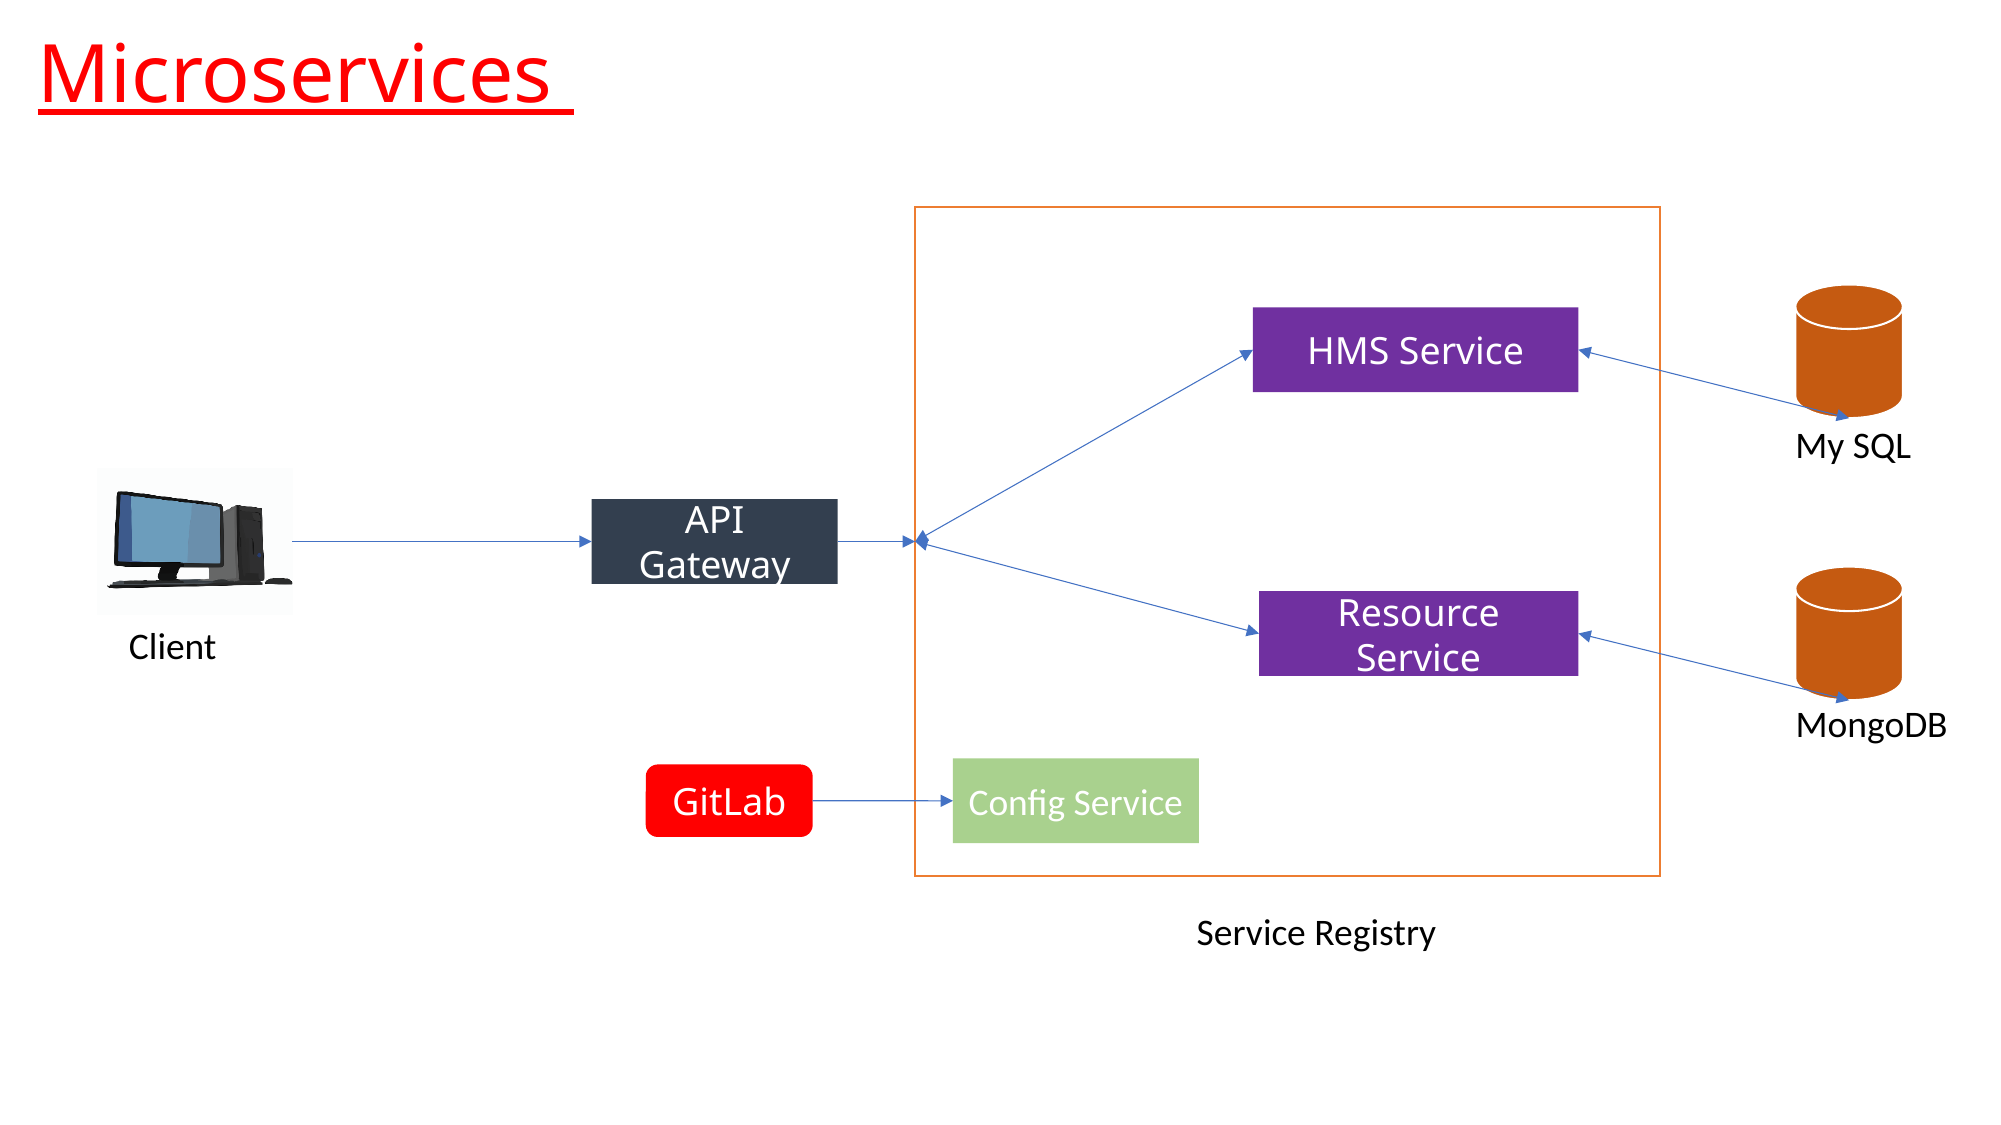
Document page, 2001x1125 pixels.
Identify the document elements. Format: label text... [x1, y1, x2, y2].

text_box [1254, 352, 1661, 633]
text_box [915, 541, 1259, 634]
picture [96, 468, 293, 615]
text_box API Gateway [591, 498, 839, 585]
title Microservices [22, 25, 1748, 128]
text_box [914, 543, 1661, 877]
text_box Config Service [952, 757, 1200, 844]
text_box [915, 349, 1254, 542]
text_box Client [114, 615, 232, 675]
text_box [914, 206, 1661, 540]
text_box HMS Service [1252, 306, 1579, 393]
text_box MongoDB [1780, 692, 1963, 753]
text_box [1794, 565, 1904, 692]
text_box Resource Service [1258, 590, 1579, 677]
text_box My SQL [1780, 413, 1927, 474]
text_box [1794, 283, 1904, 413]
text_box Service Registry [1181, 900, 1452, 961]
text_box GitLab [644, 763, 814, 839]
